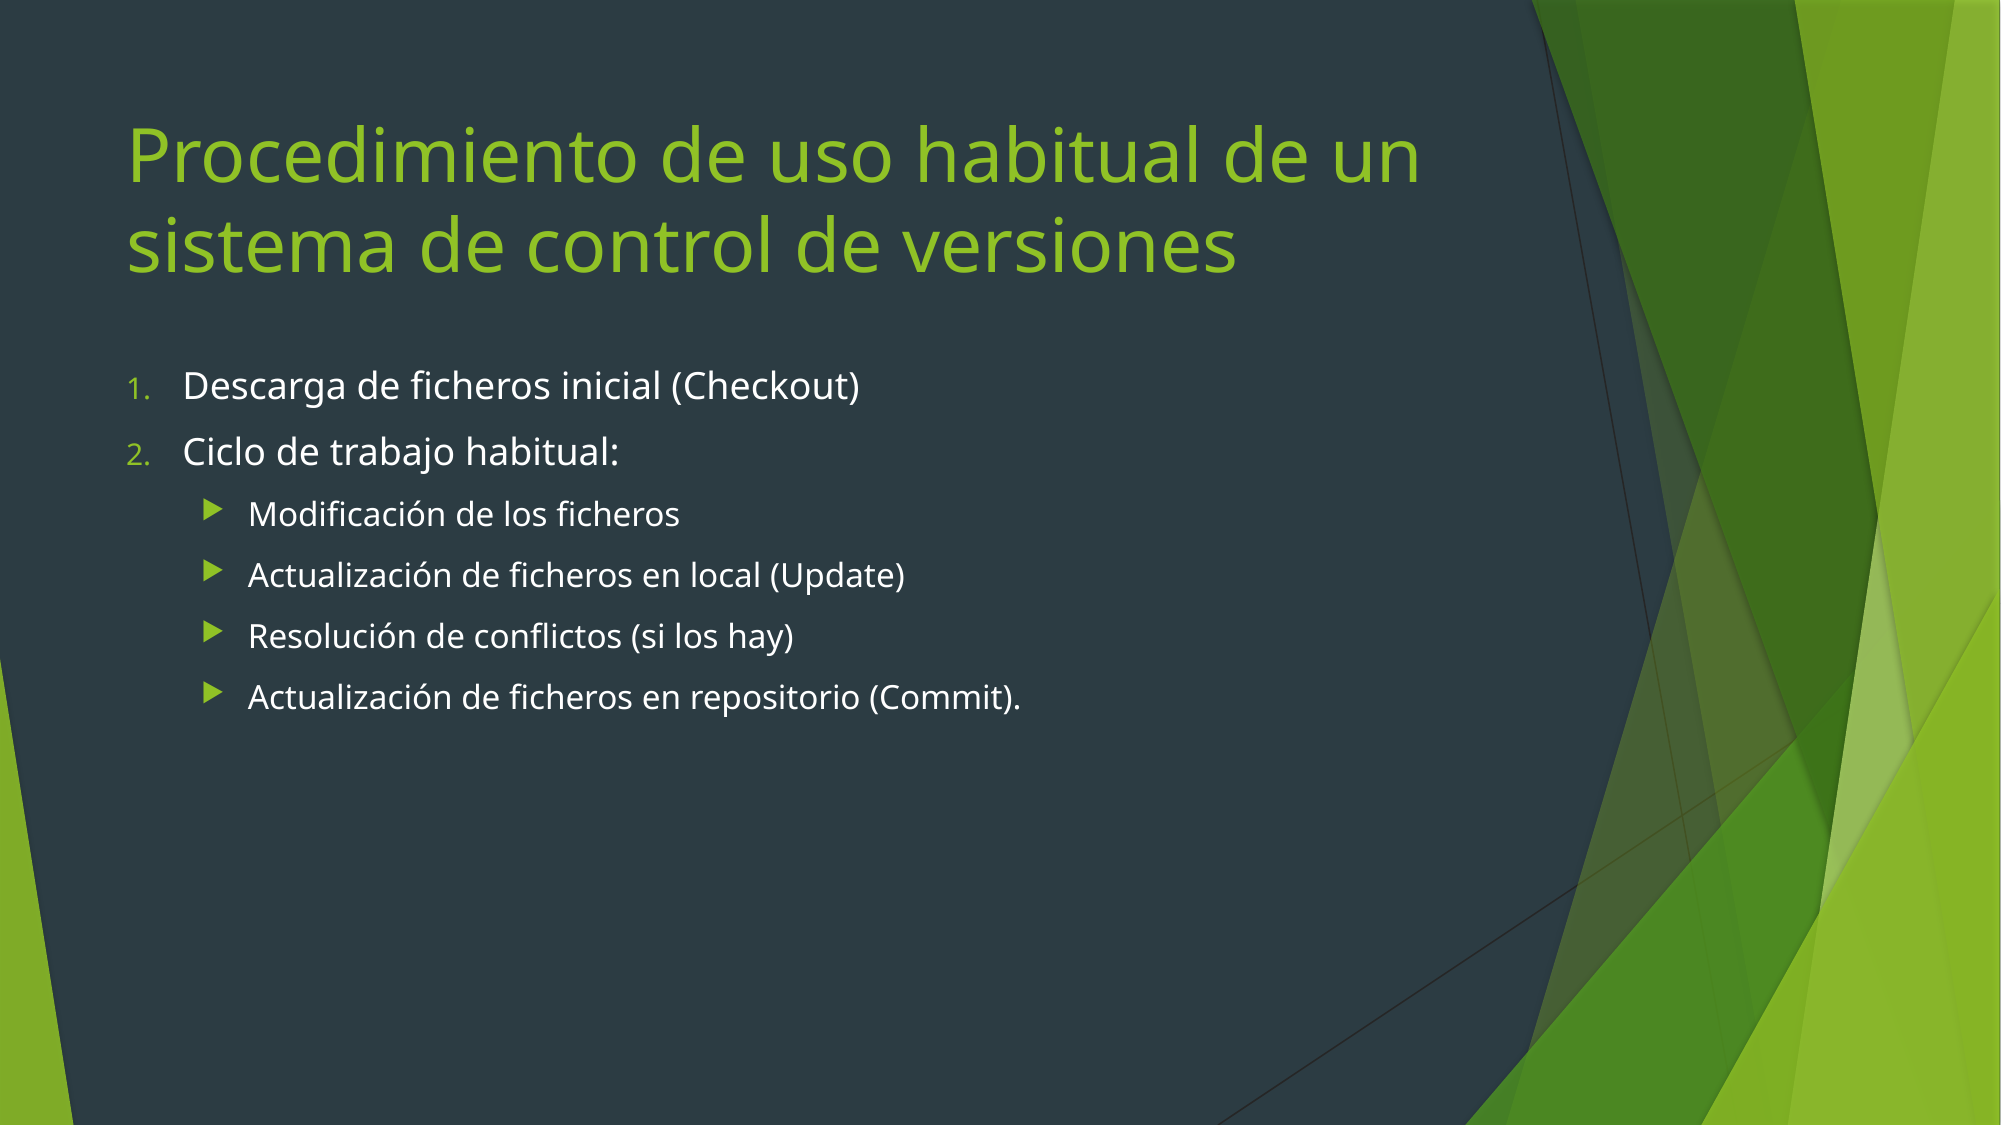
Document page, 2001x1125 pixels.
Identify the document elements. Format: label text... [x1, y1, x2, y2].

list Descarga de ficheros inicial (Checkout) Ciclo de trabajo habitual: Modificación de los ficheros Actualización de ficheros en local (Update) Resolución de conflictos (si los hay) Actualización de ficheros en repositorio (Commit). [111, 354, 1522, 992]
title Procedimiento de uso habitual de un sistema de control de versiones [111, 99, 1522, 317]
